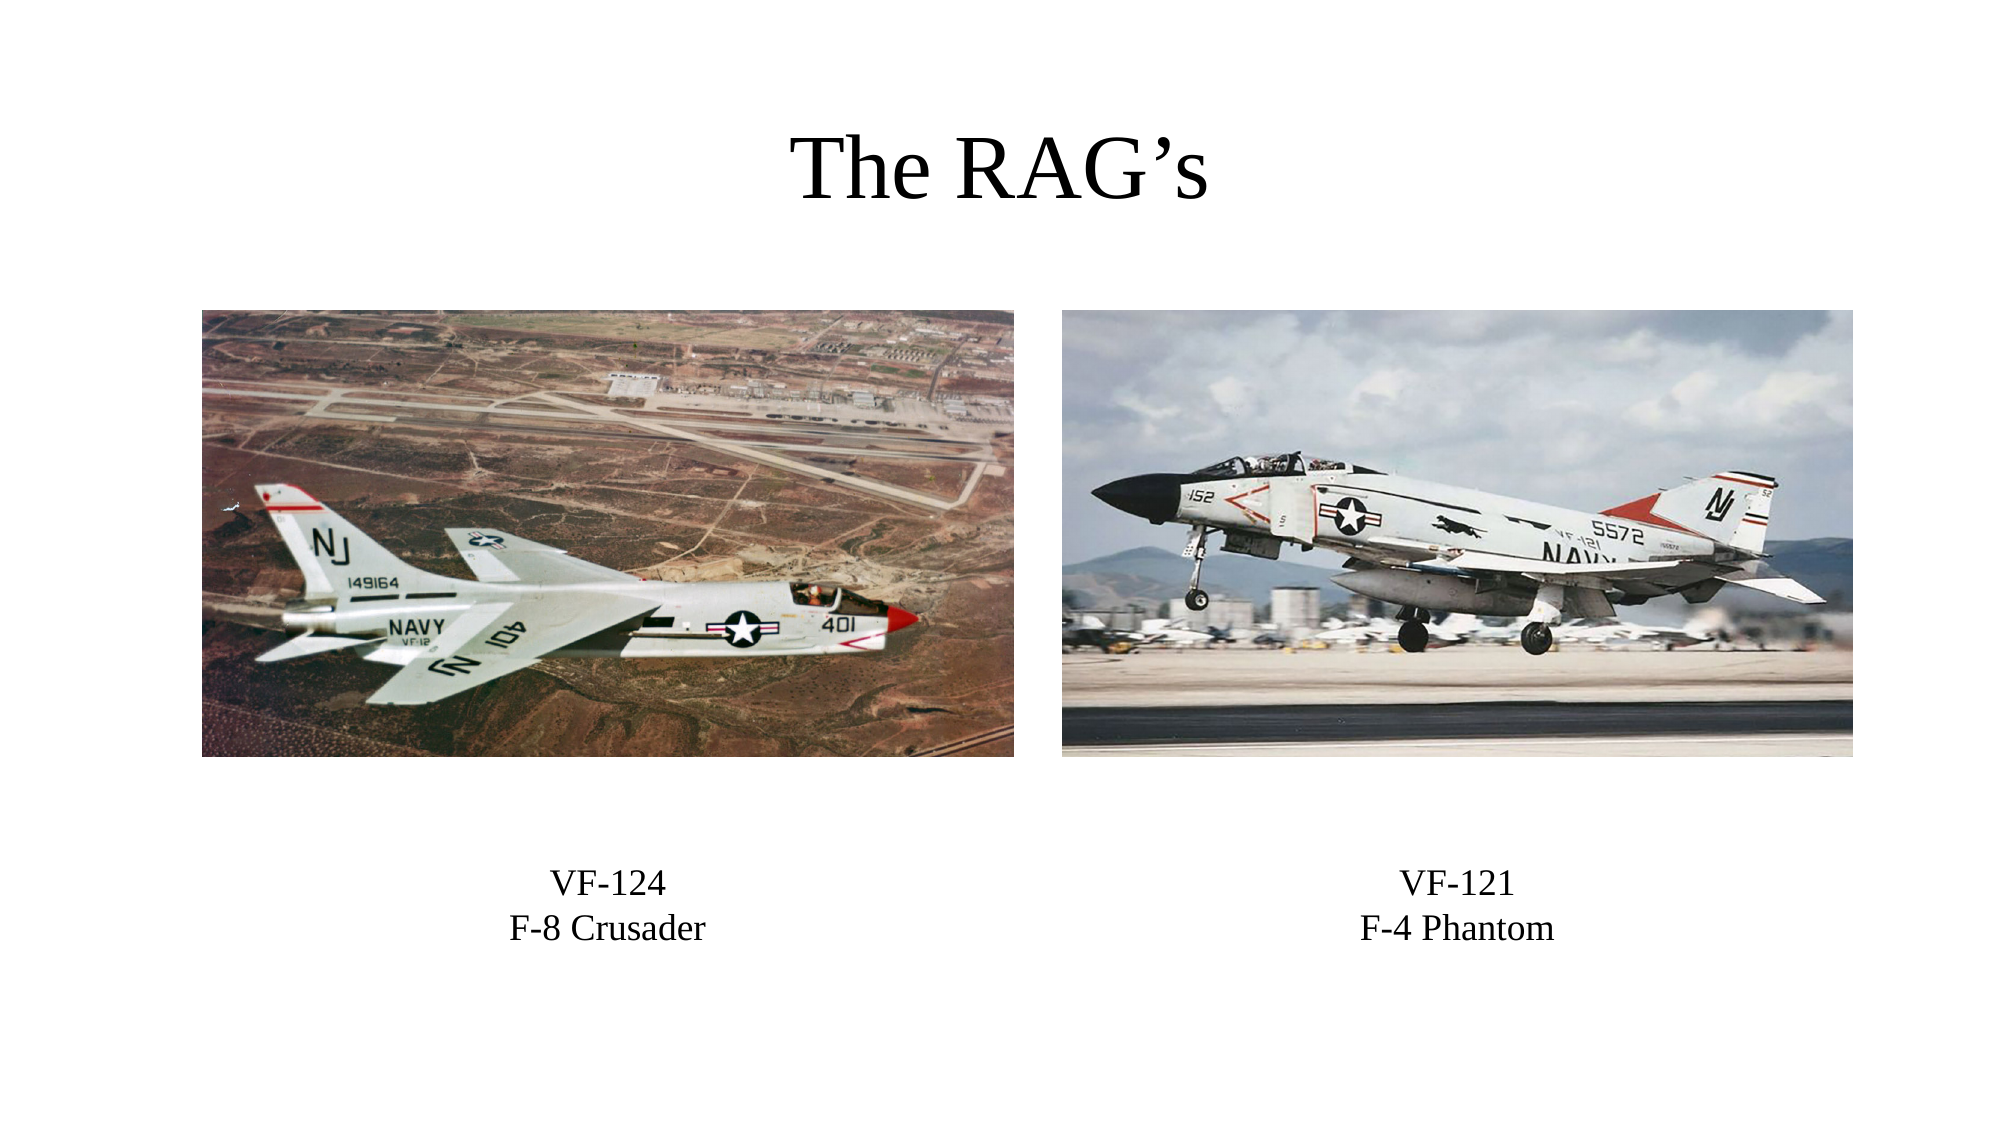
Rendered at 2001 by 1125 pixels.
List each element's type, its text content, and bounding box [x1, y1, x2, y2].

title The RAG’s [137, 59, 1863, 278]
text_box VF-121 F-4 Phantom [1250, 850, 1665, 956]
text_box VF-124 F-8 Crusader [448, 850, 767, 956]
picture [202, 310, 1014, 757]
picture [1062, 310, 1853, 757]
